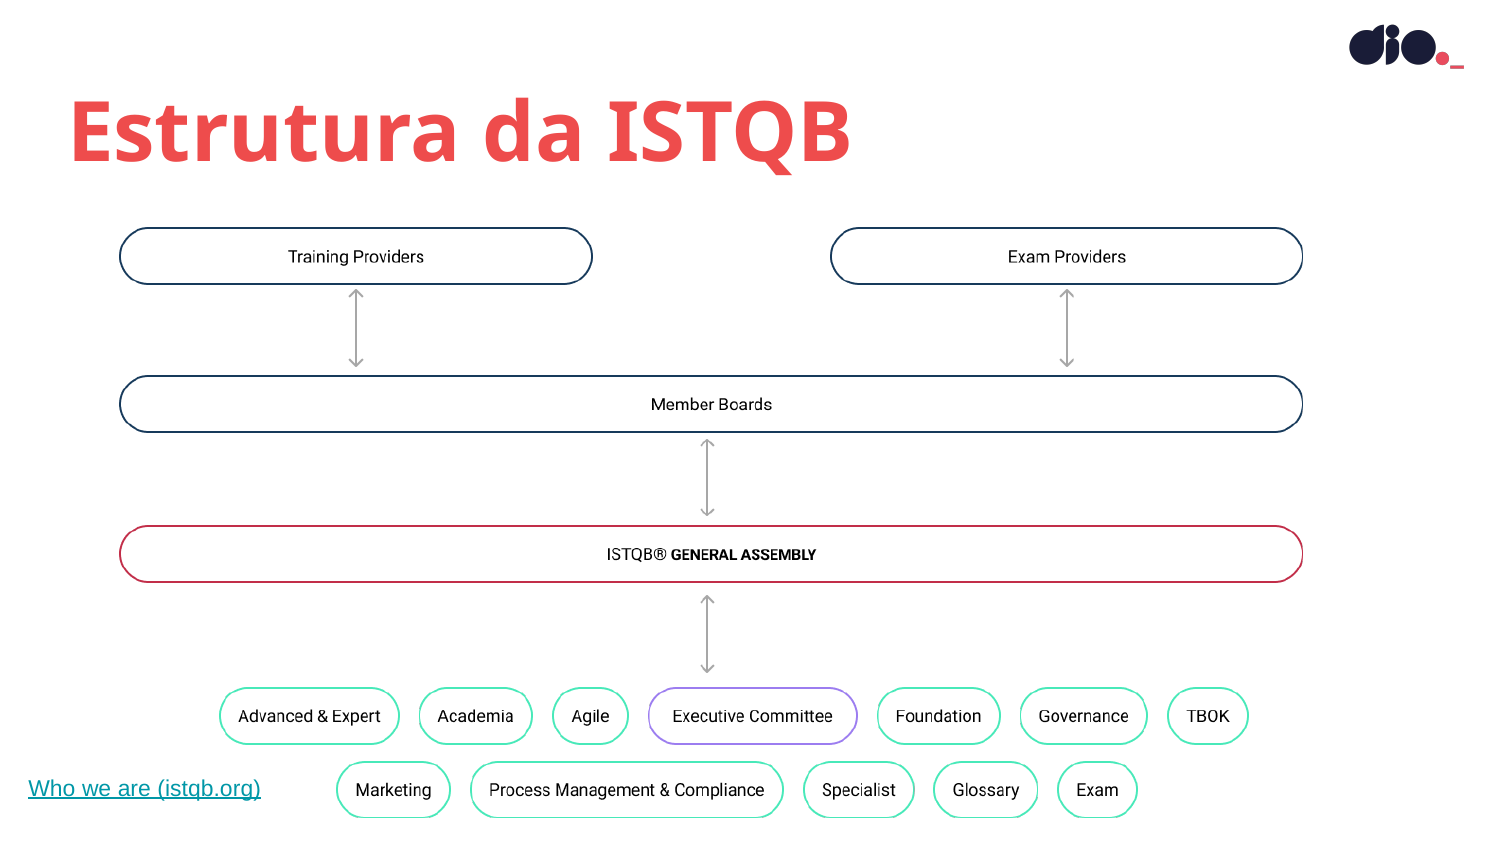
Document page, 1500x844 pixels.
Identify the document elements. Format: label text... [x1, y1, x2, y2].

text_box Who we are (istqb.org) [13, 759, 113, 815]
text_box Estrutura da ISTQB [52, 51, 1268, 190]
picture [118, 227, 1303, 818]
picture [1334, 15, 1474, 78]
